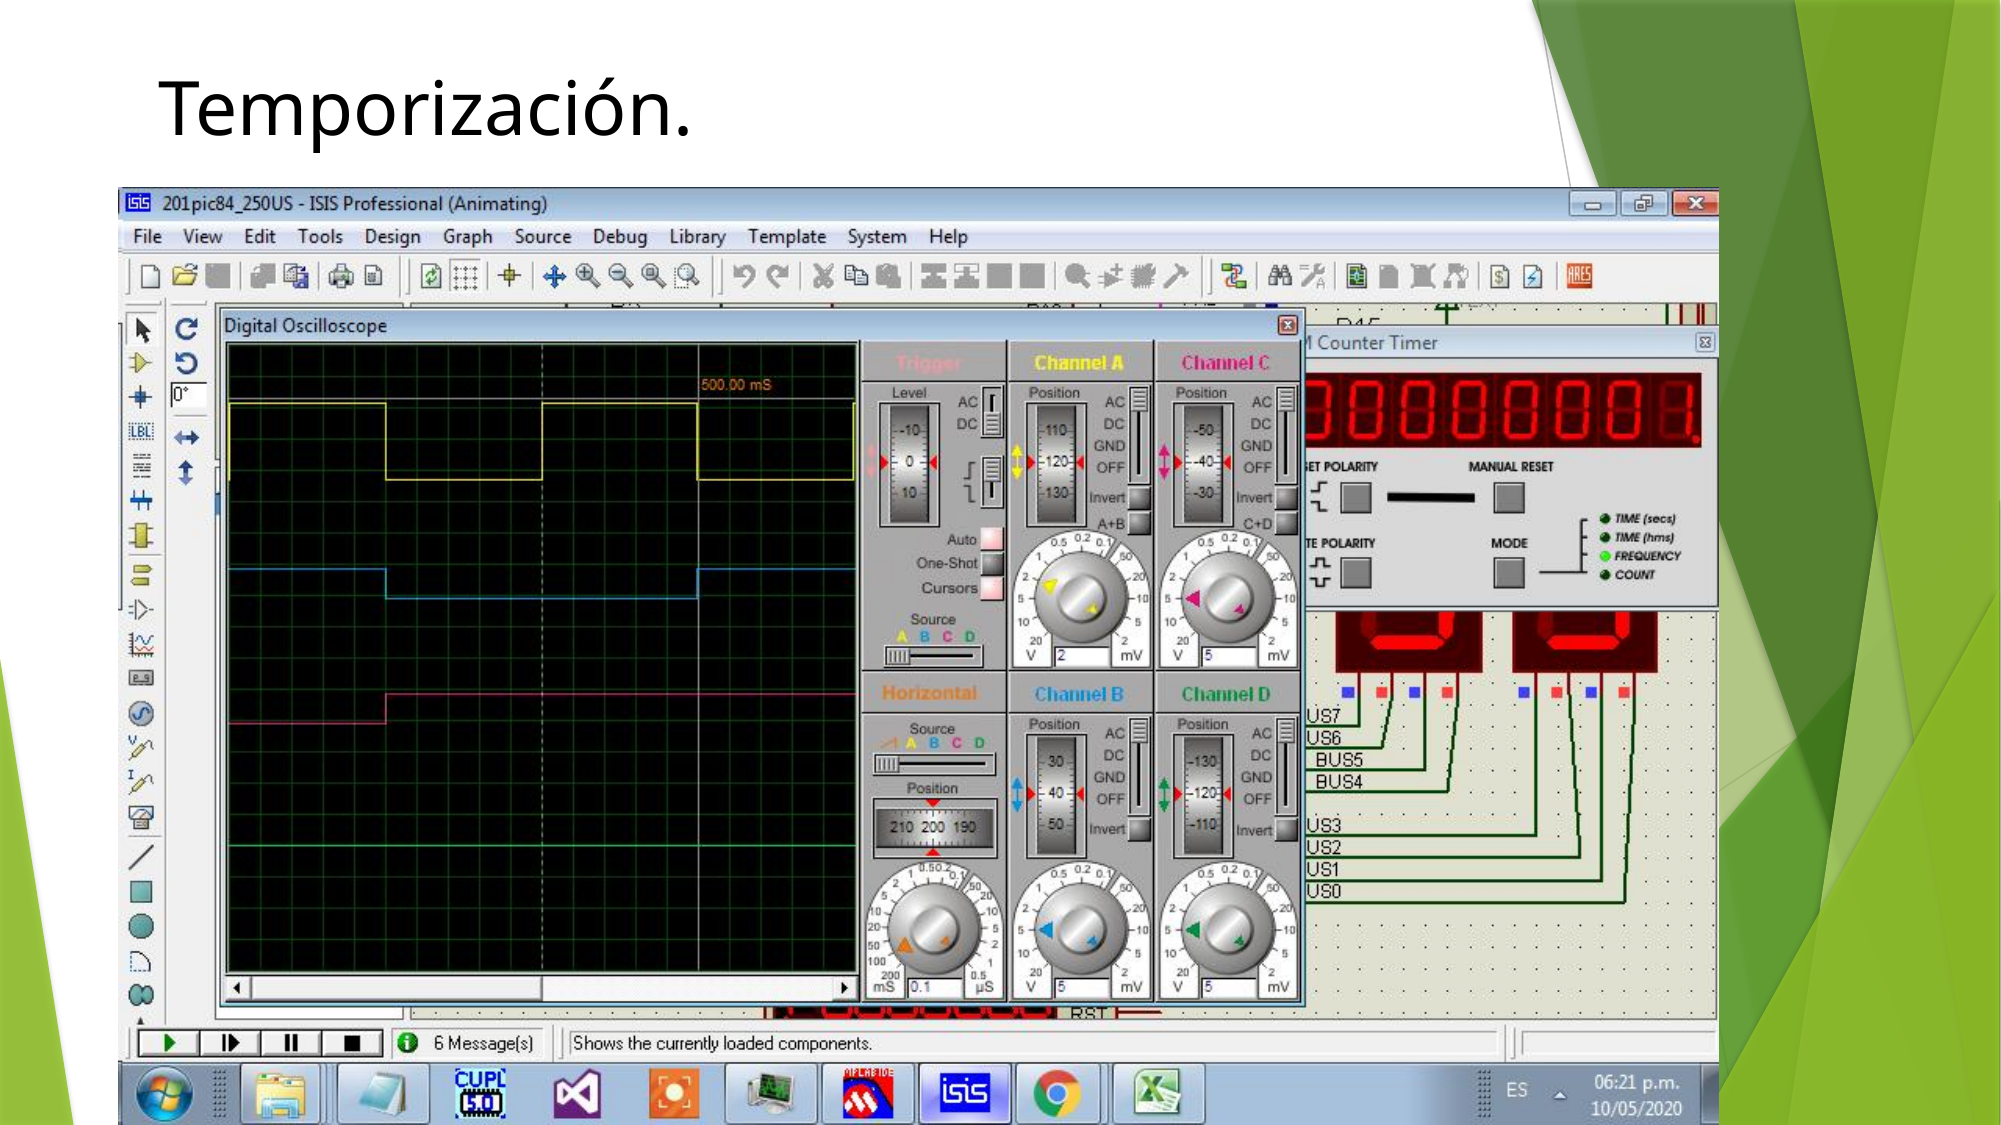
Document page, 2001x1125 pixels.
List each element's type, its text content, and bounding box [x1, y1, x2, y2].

picture [118, 186, 1720, 1125]
text_box Temporización. [143, 52, 1405, 158]
